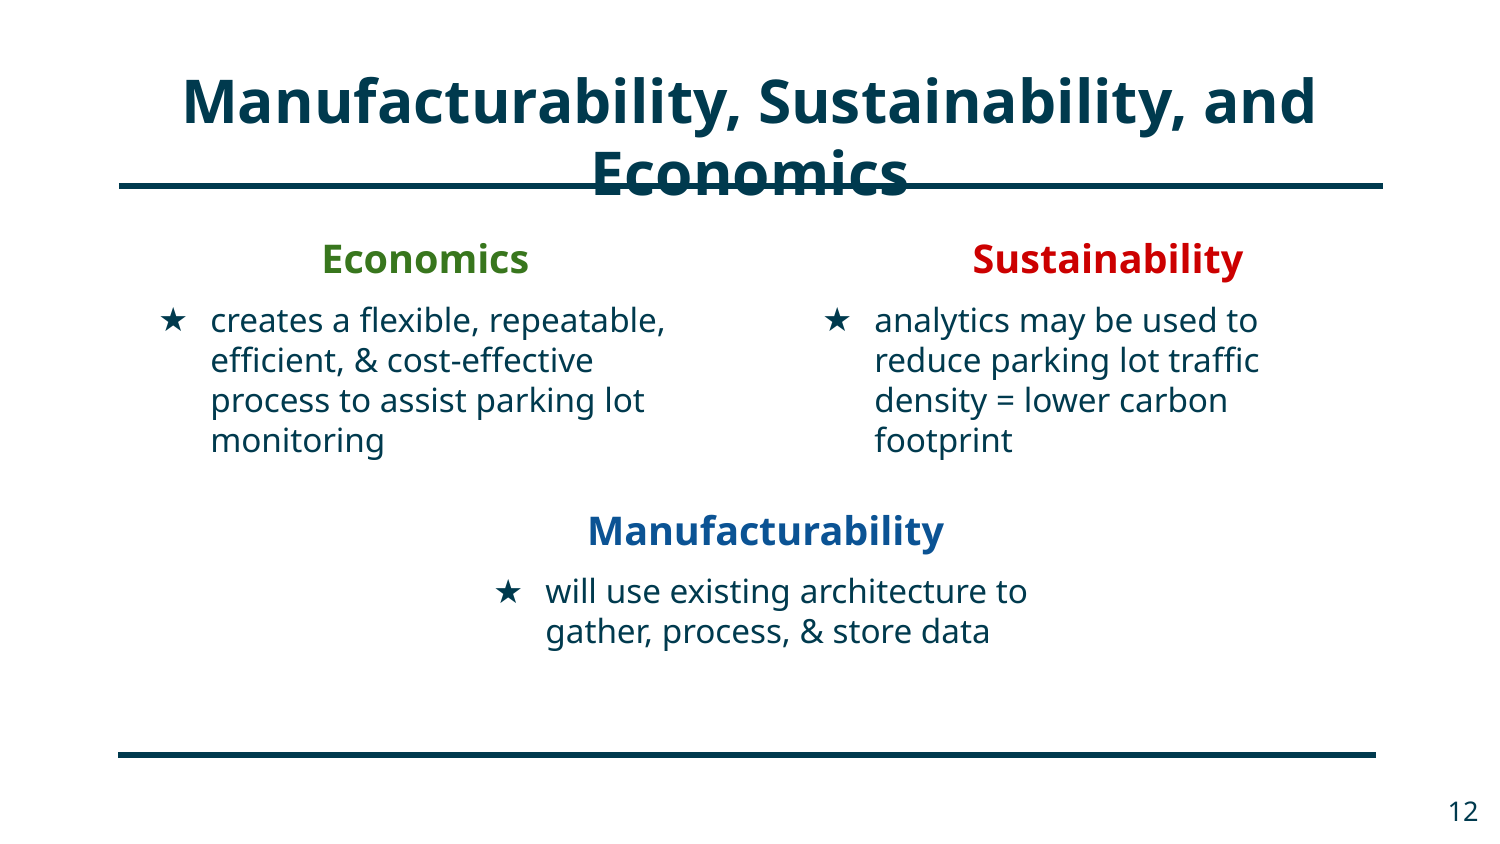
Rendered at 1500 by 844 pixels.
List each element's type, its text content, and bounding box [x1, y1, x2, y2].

subtitle analytics may be used to reduce parking lot traffic density = lower carbon footprint [784, 283, 1376, 405]
subtitle Sustainability [908, 212, 1301, 283]
subtitle creates a flexible, repeatable, efficient, & cost-effective process to assist parking lot monitoring [120, 283, 712, 405]
subtitle Economics [261, 212, 592, 283]
subtitle will use existing architecture to gather, process, & store data [455, 555, 1047, 677]
slide_number ‹#› [1403, 779, 1494, 844]
subtitle Manufacturability [476, 483, 1047, 555]
title Manufacturability, Sustainability, and Economics [118, 88, 1382, 183]
